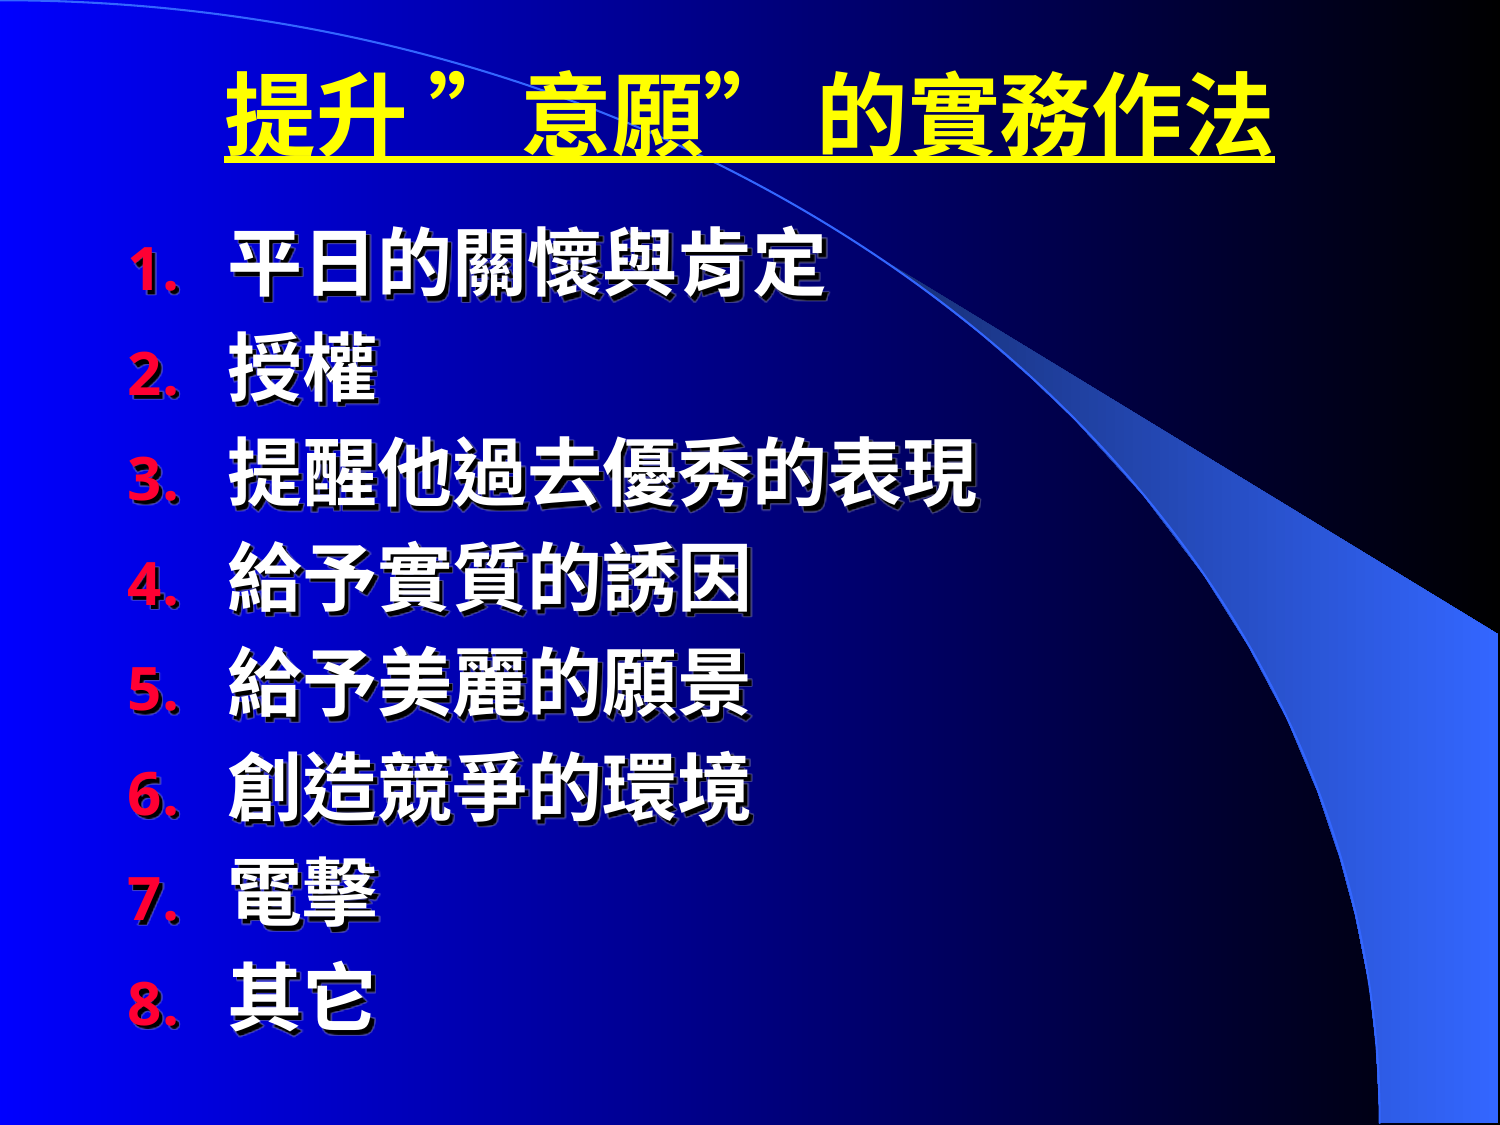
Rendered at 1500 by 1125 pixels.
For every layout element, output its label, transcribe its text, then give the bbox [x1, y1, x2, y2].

list 平日的關懷與肯定 授權 提醒他過去優秀的表現 給予實質的誘因 給予美麗的願景 創造競爭的環境 電擊 其它 [112, 208, 1435, 1071]
title 提升 ”意願” 的實務作法 [112, 19, 1388, 207]
